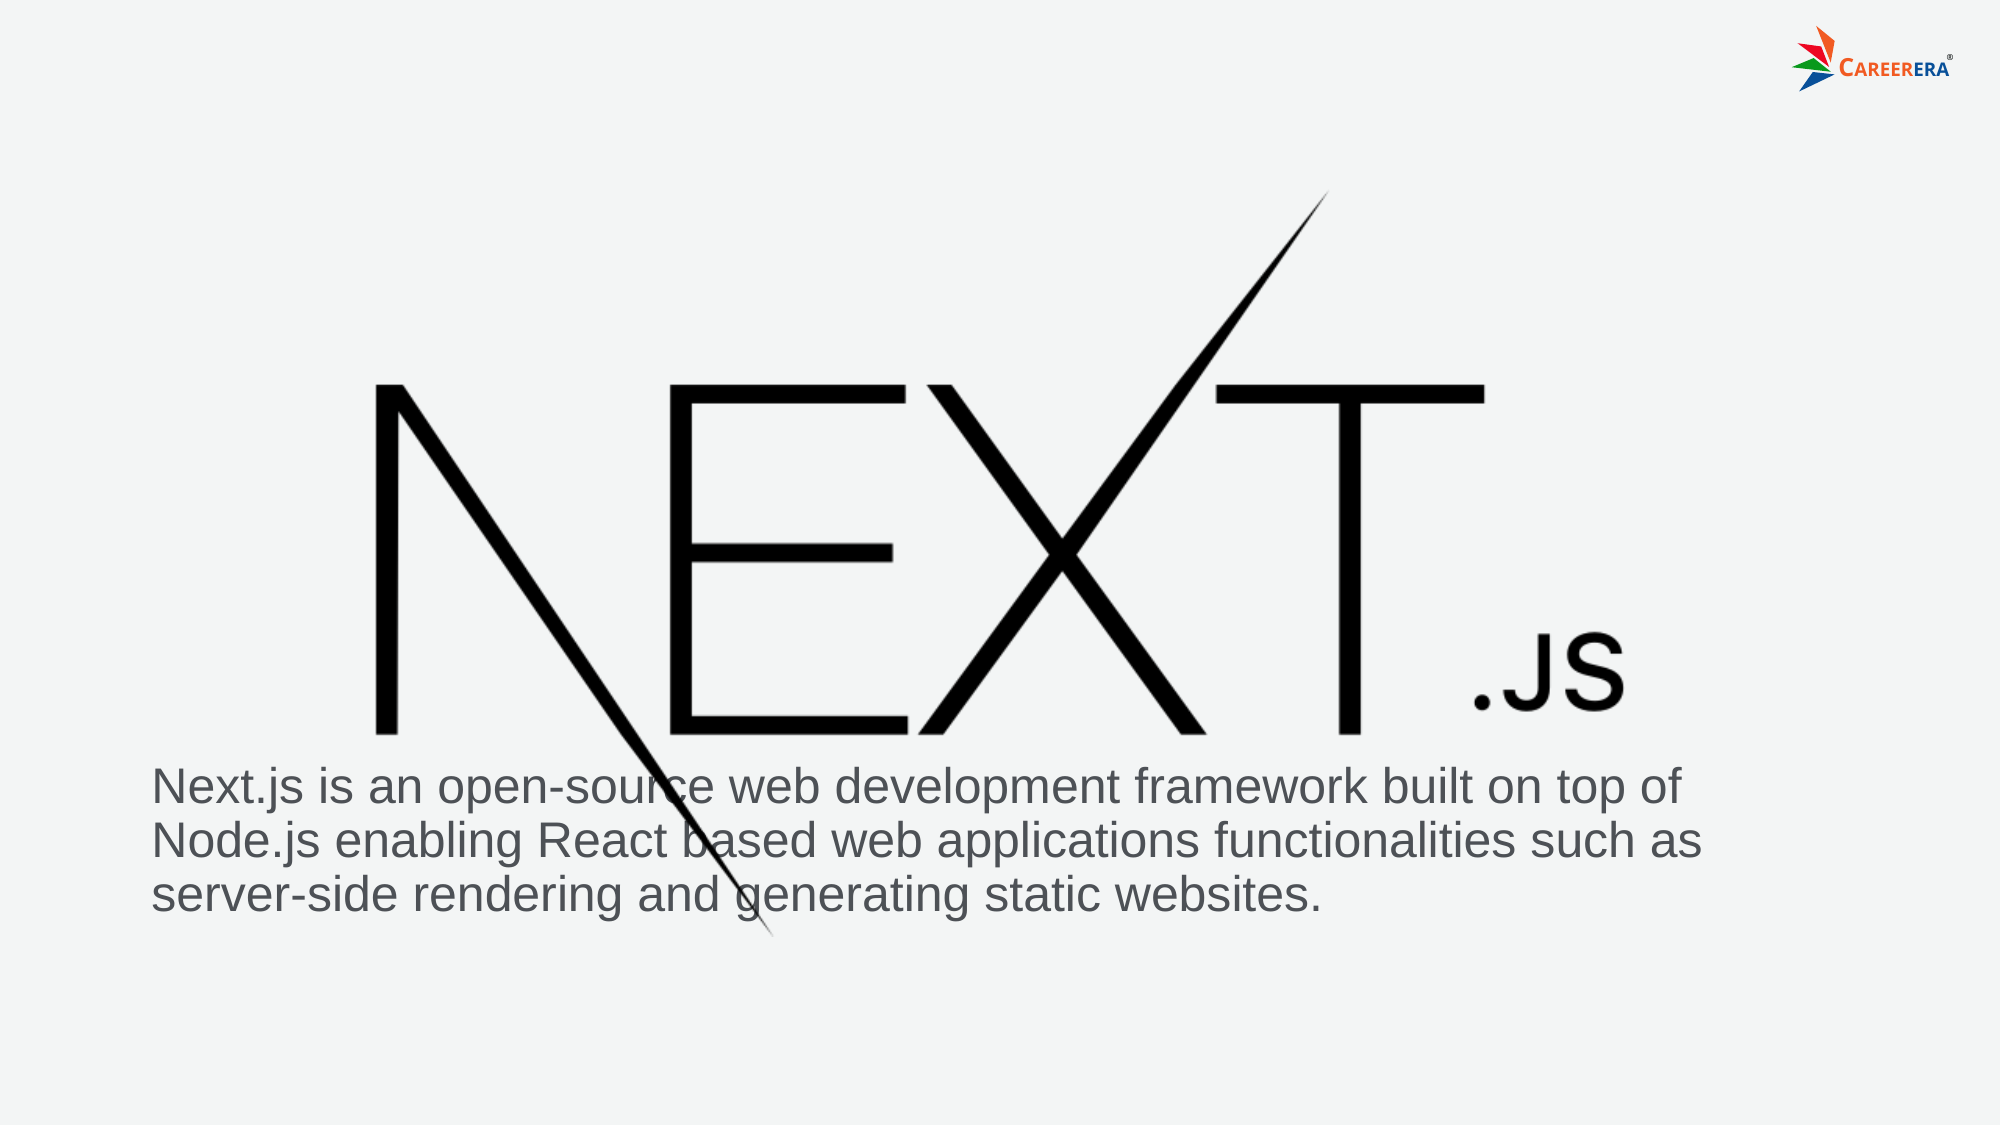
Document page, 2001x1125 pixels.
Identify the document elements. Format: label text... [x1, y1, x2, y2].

list Next.js is an open-source web development framework built on top of Node.js enabling React based web applications functionalities such as server-side rendering and generating static websites. [136, 752, 1862, 999]
picture [374, 188, 1625, 937]
